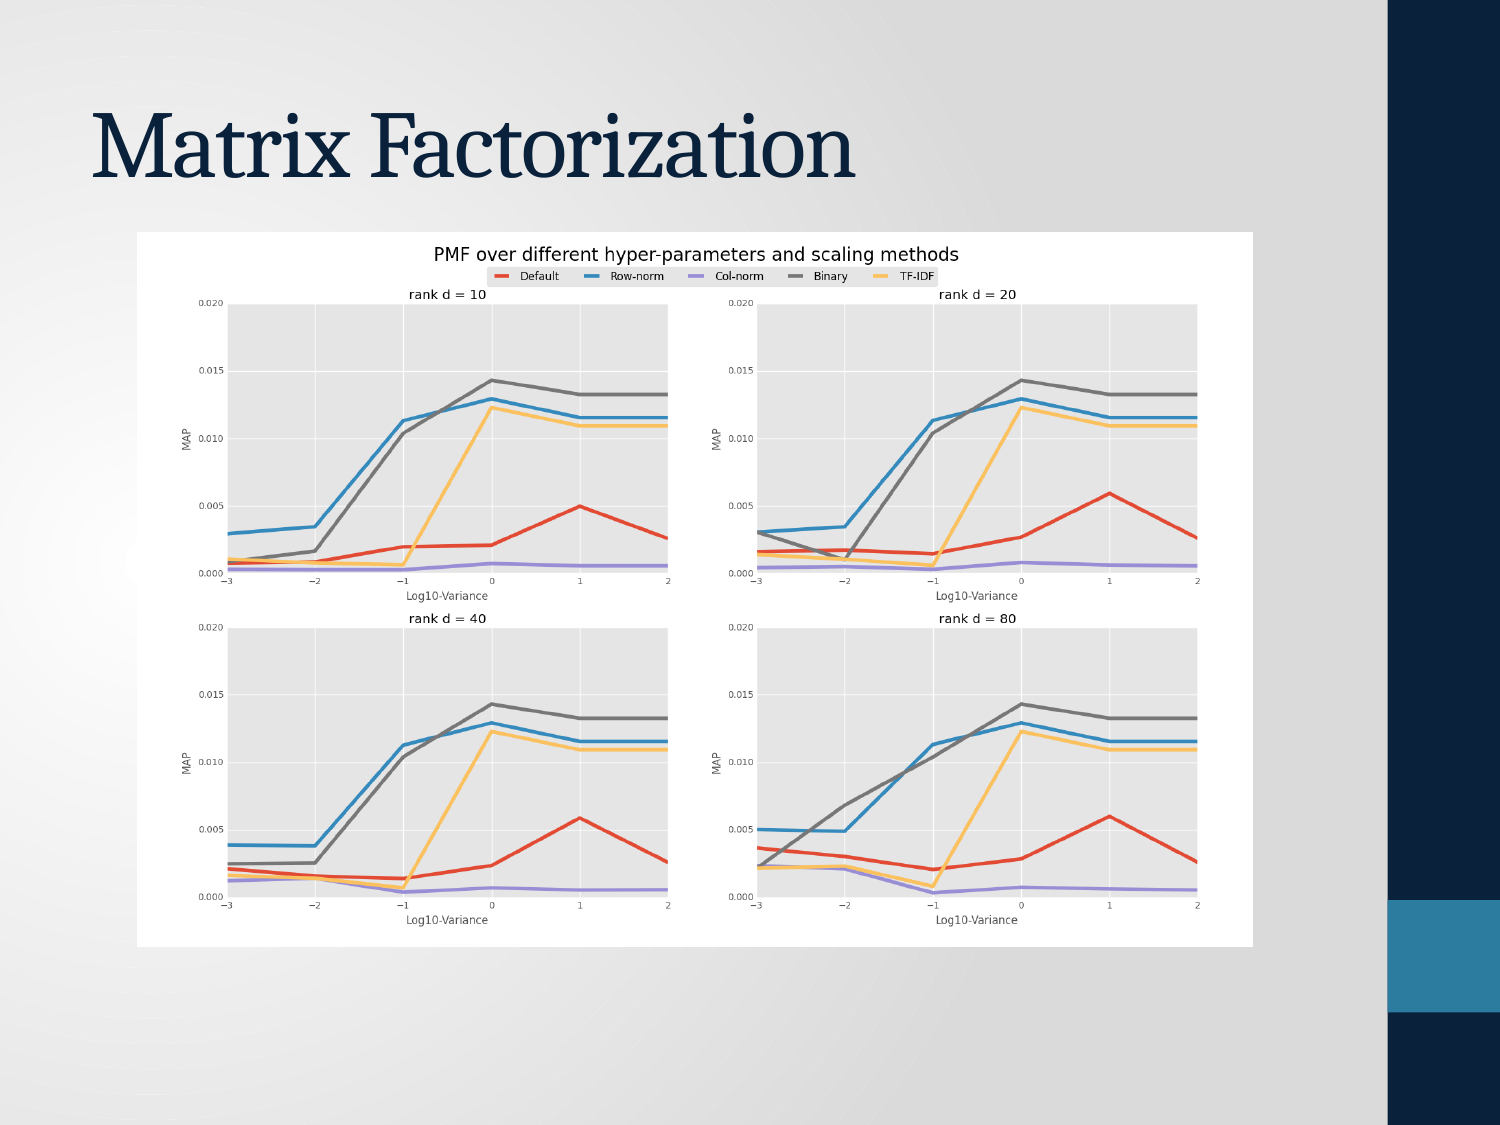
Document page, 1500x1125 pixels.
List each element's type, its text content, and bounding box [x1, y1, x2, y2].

picture [137, 232, 1253, 947]
title Matrix Factorization [75, 45, 1325, 233]
